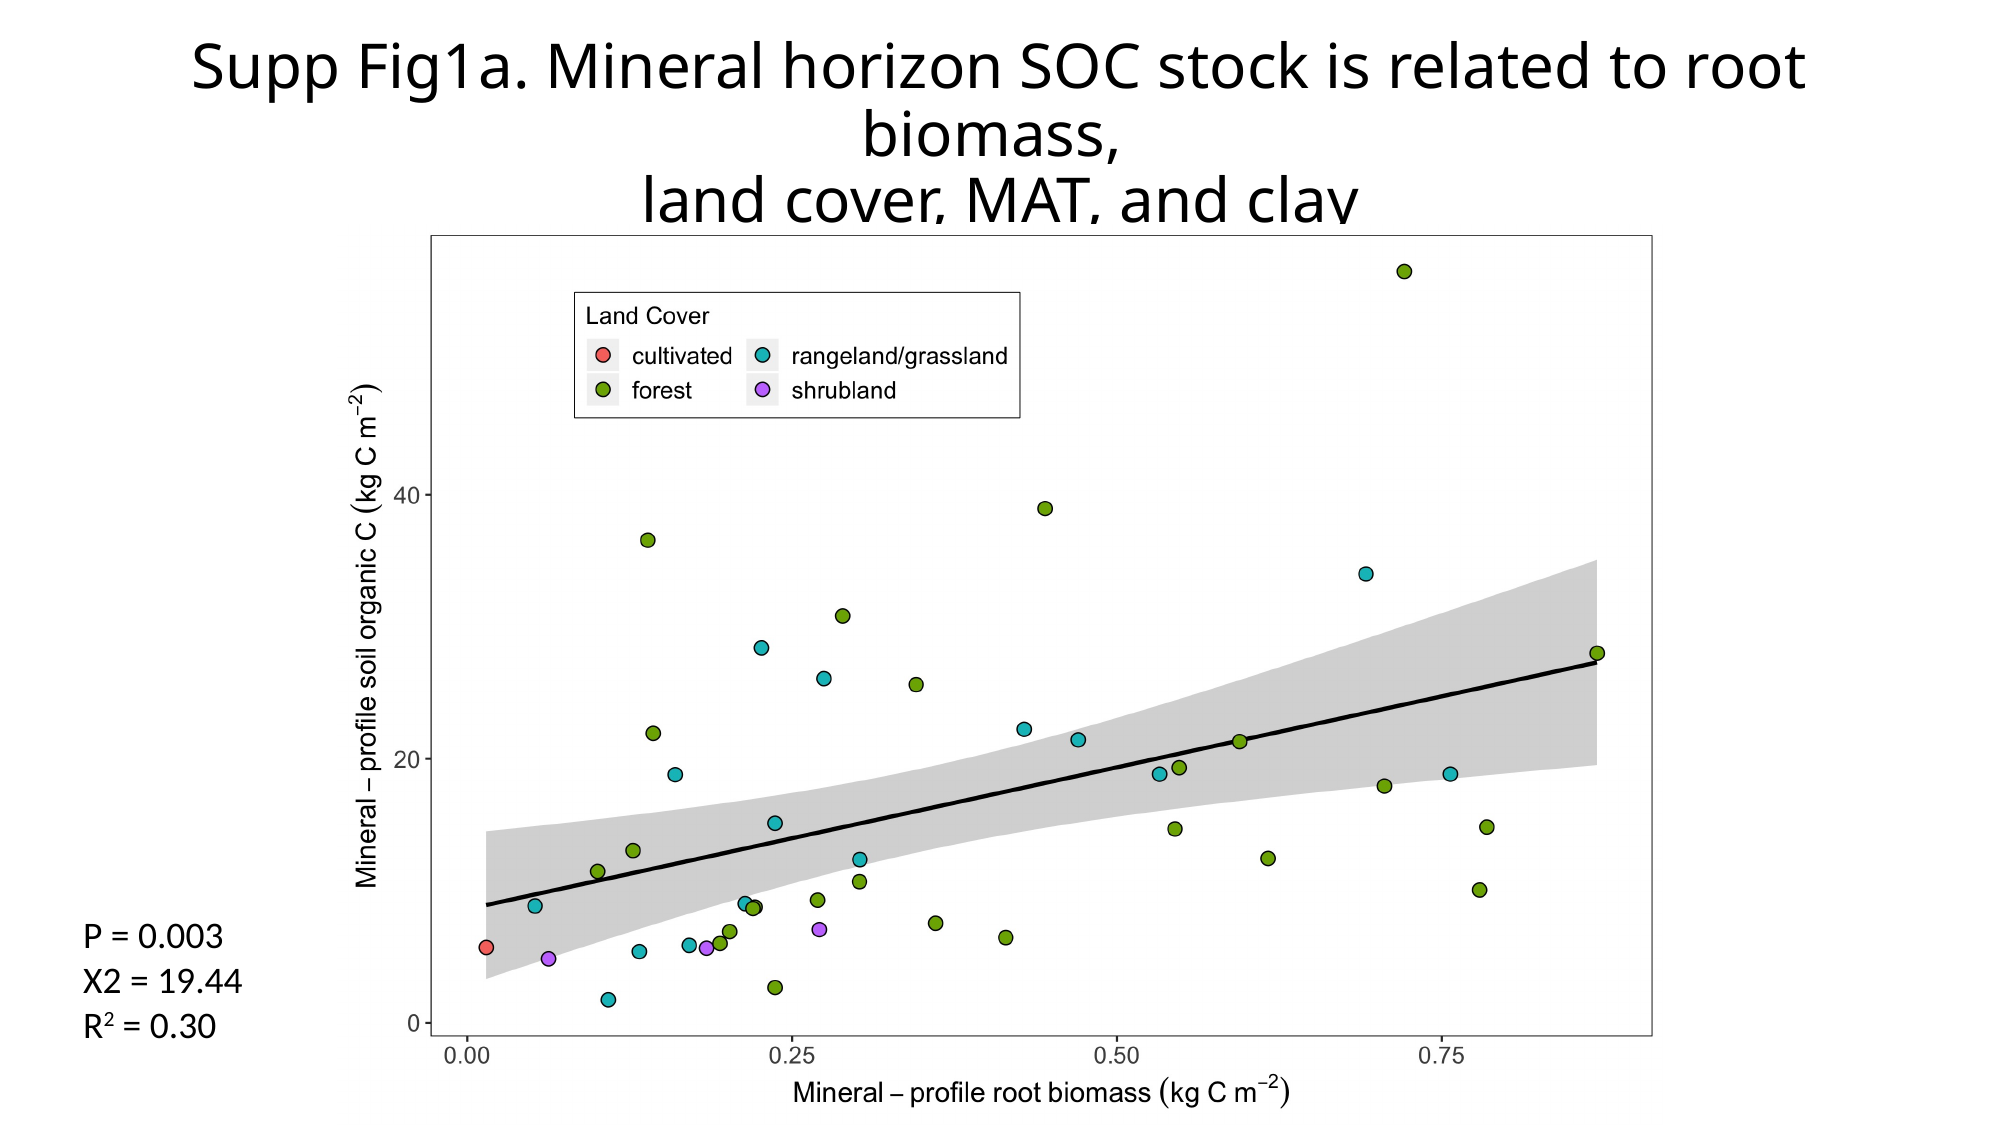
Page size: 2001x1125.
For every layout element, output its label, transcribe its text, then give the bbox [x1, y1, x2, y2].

title Supp Fig1a. Mineral horizon SOC stock is related to root biomass, land cover, MAT, and clay [137, 27, 1863, 245]
text_box P = 0.003 X2 = 19.44 R2 = 0.30 [68, 903, 258, 1053]
picture [337, 224, 1663, 1125]
